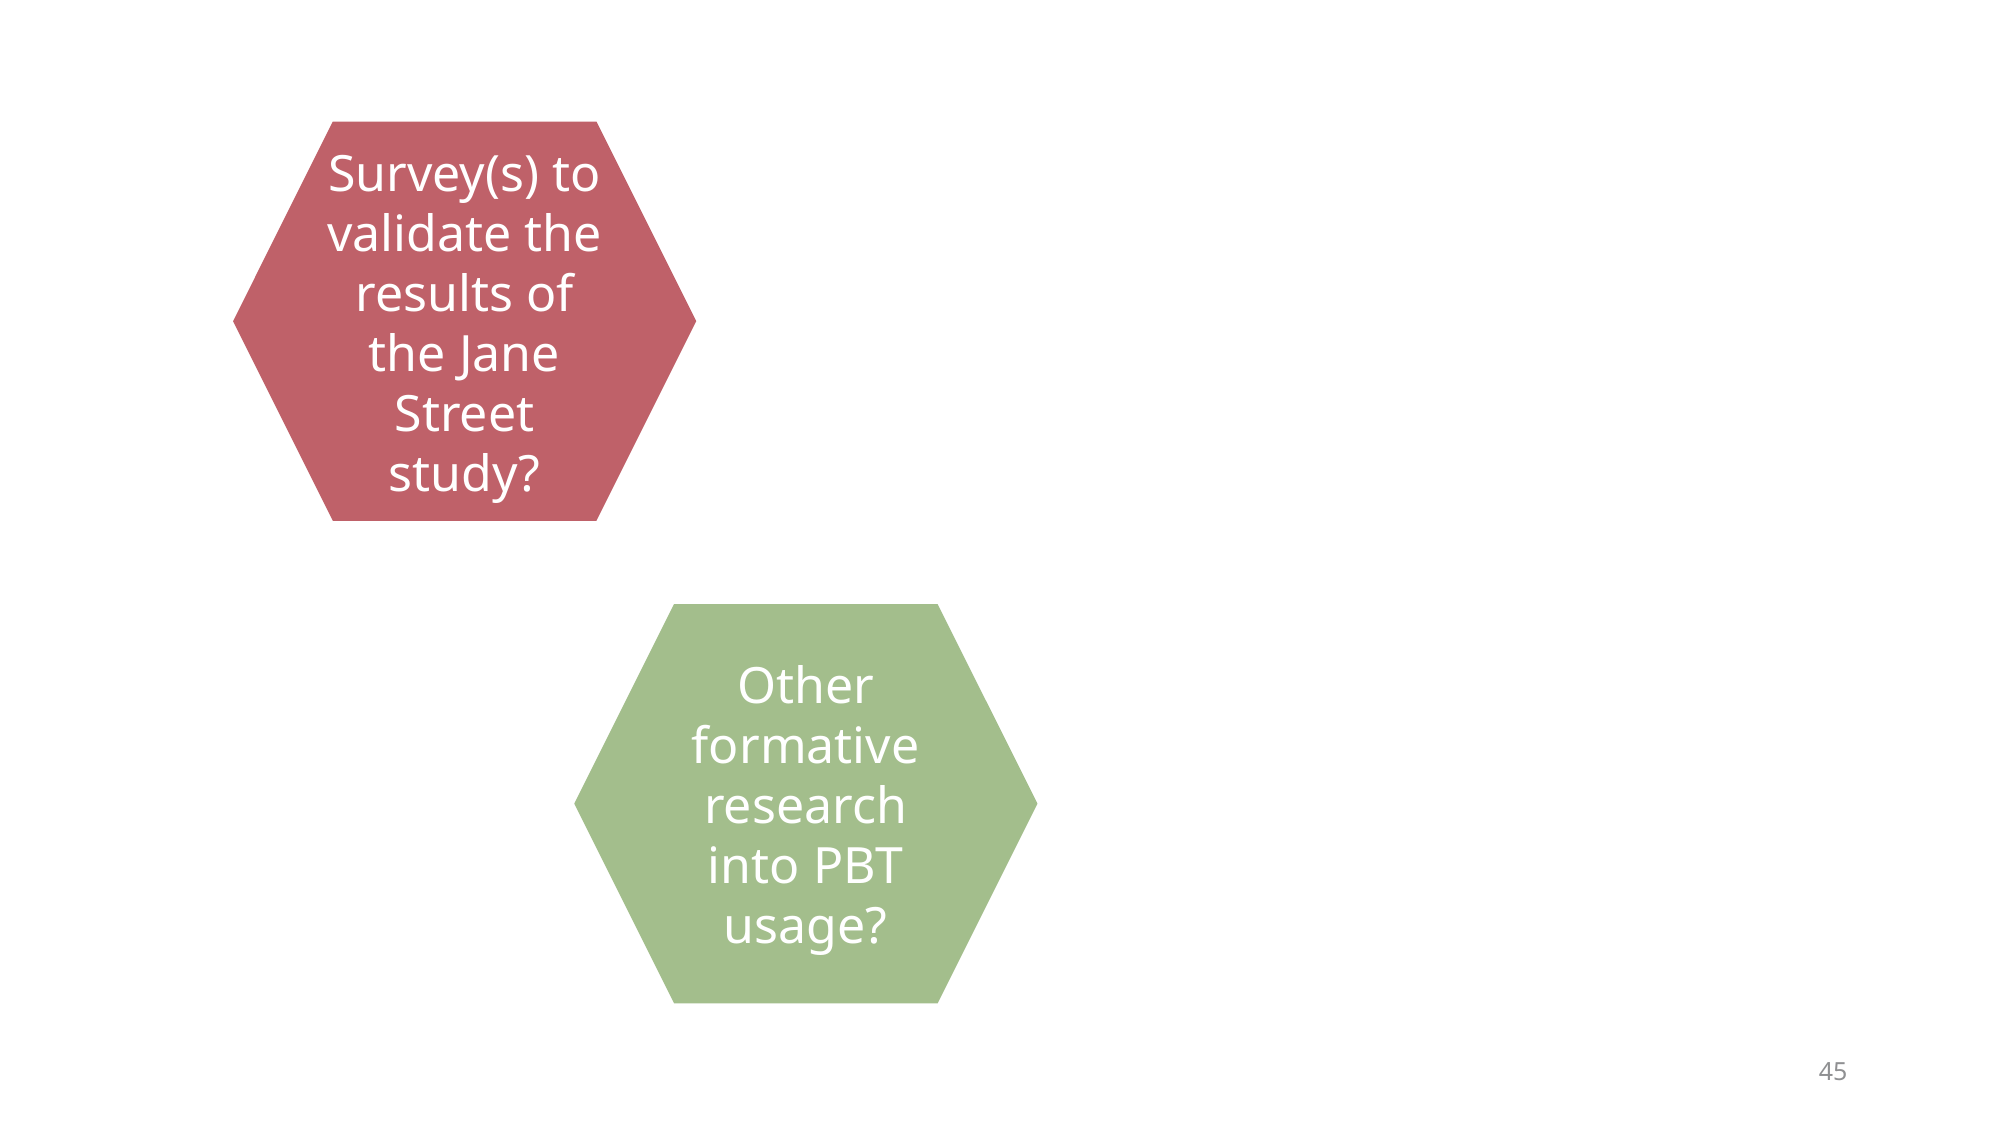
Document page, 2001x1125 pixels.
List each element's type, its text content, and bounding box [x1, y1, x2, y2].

slide_number 45 [1412, 1042, 1863, 1103]
text_box Other formative research into PBT usage? [573, 602, 1039, 1005]
text_box Survey(s) to validate the results of the Jane Street study? [231, 120, 698, 522]
